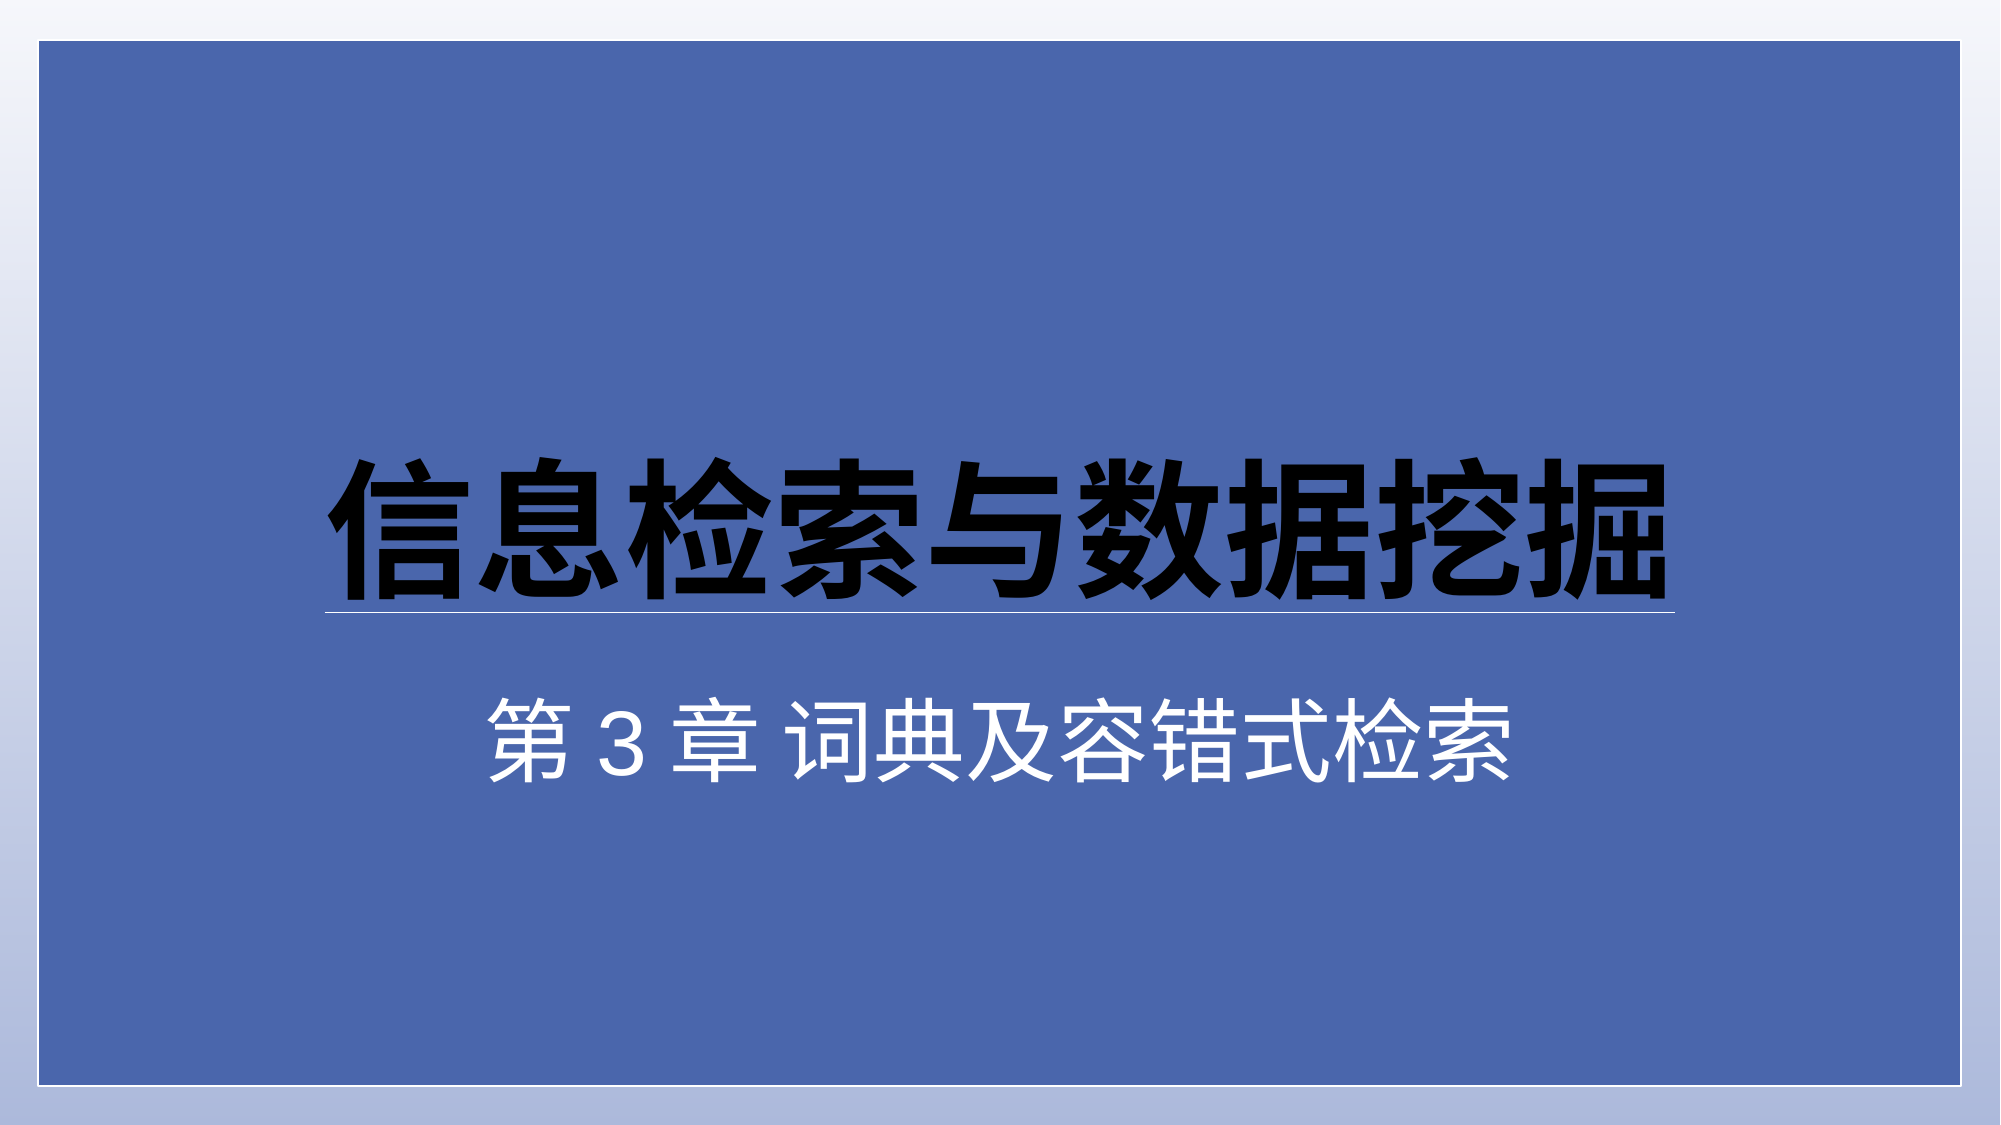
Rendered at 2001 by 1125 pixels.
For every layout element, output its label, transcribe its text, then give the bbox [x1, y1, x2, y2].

subtitle 第3章 词典及容错式检索 [280, 688, 1719, 863]
title 信息检索与数据挖掘 [182, 144, 1818, 625]
